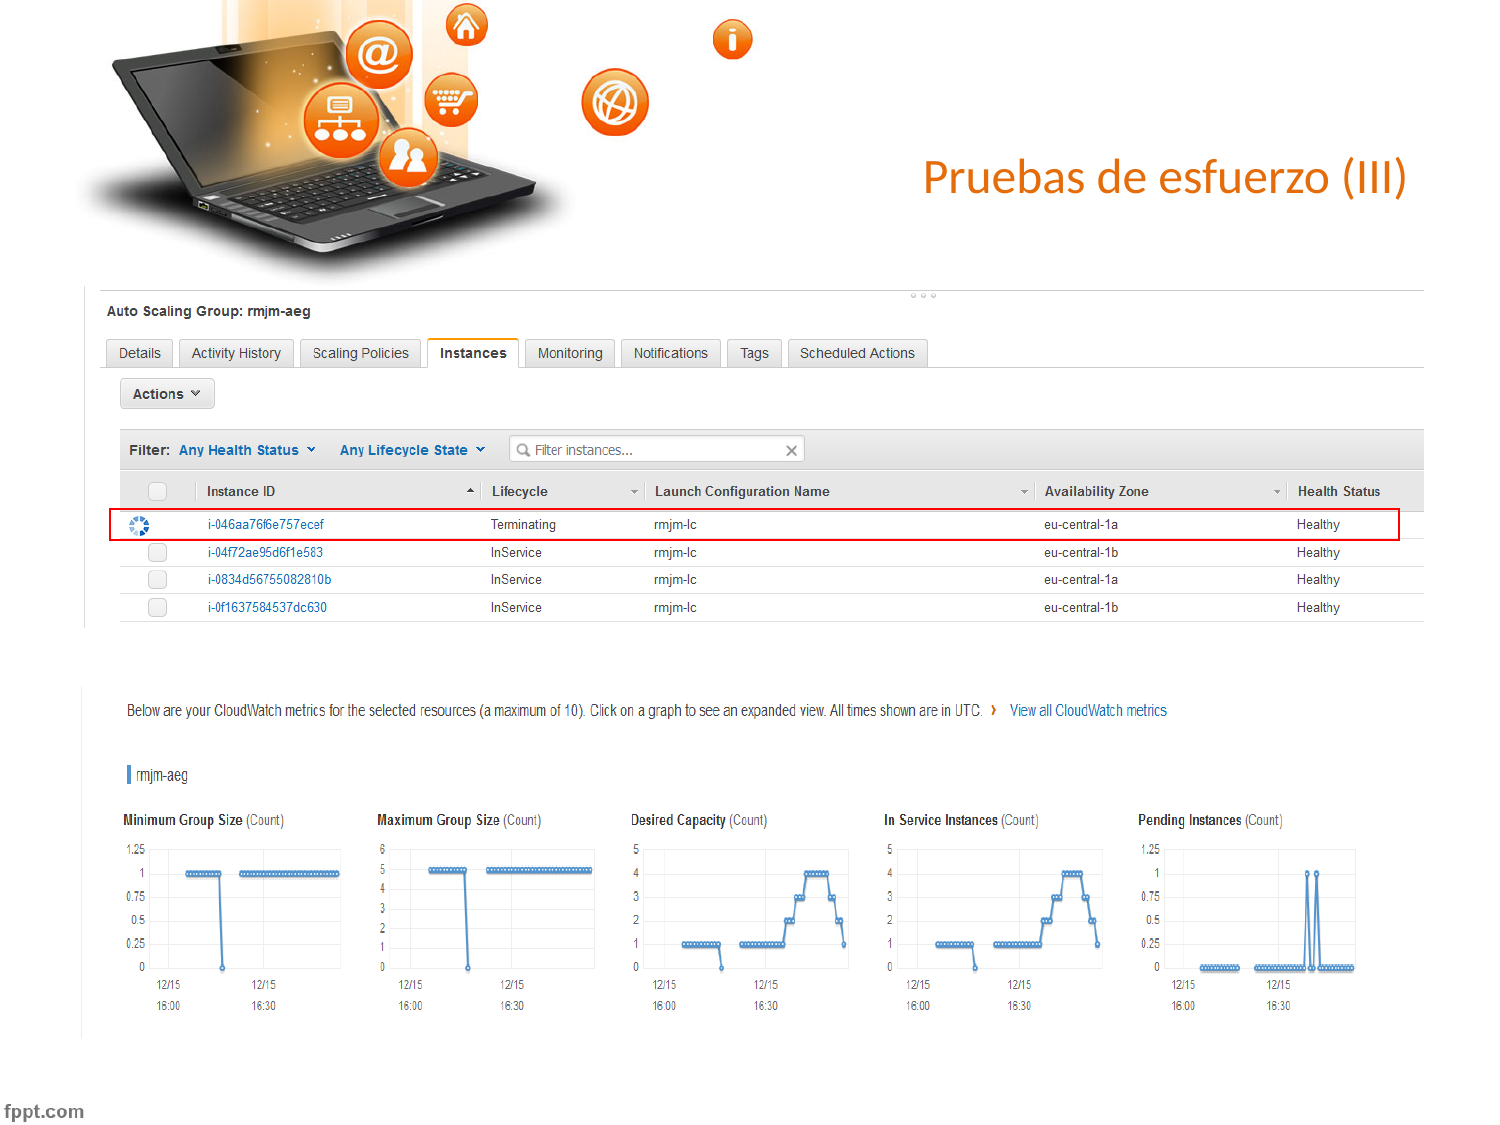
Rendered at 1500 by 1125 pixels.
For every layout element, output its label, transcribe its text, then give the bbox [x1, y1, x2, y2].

title Pruebas de esfuerzo (III) [73, 136, 1424, 212]
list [73, 286, 1424, 628]
picture [0, 0, 1500, 1125]
